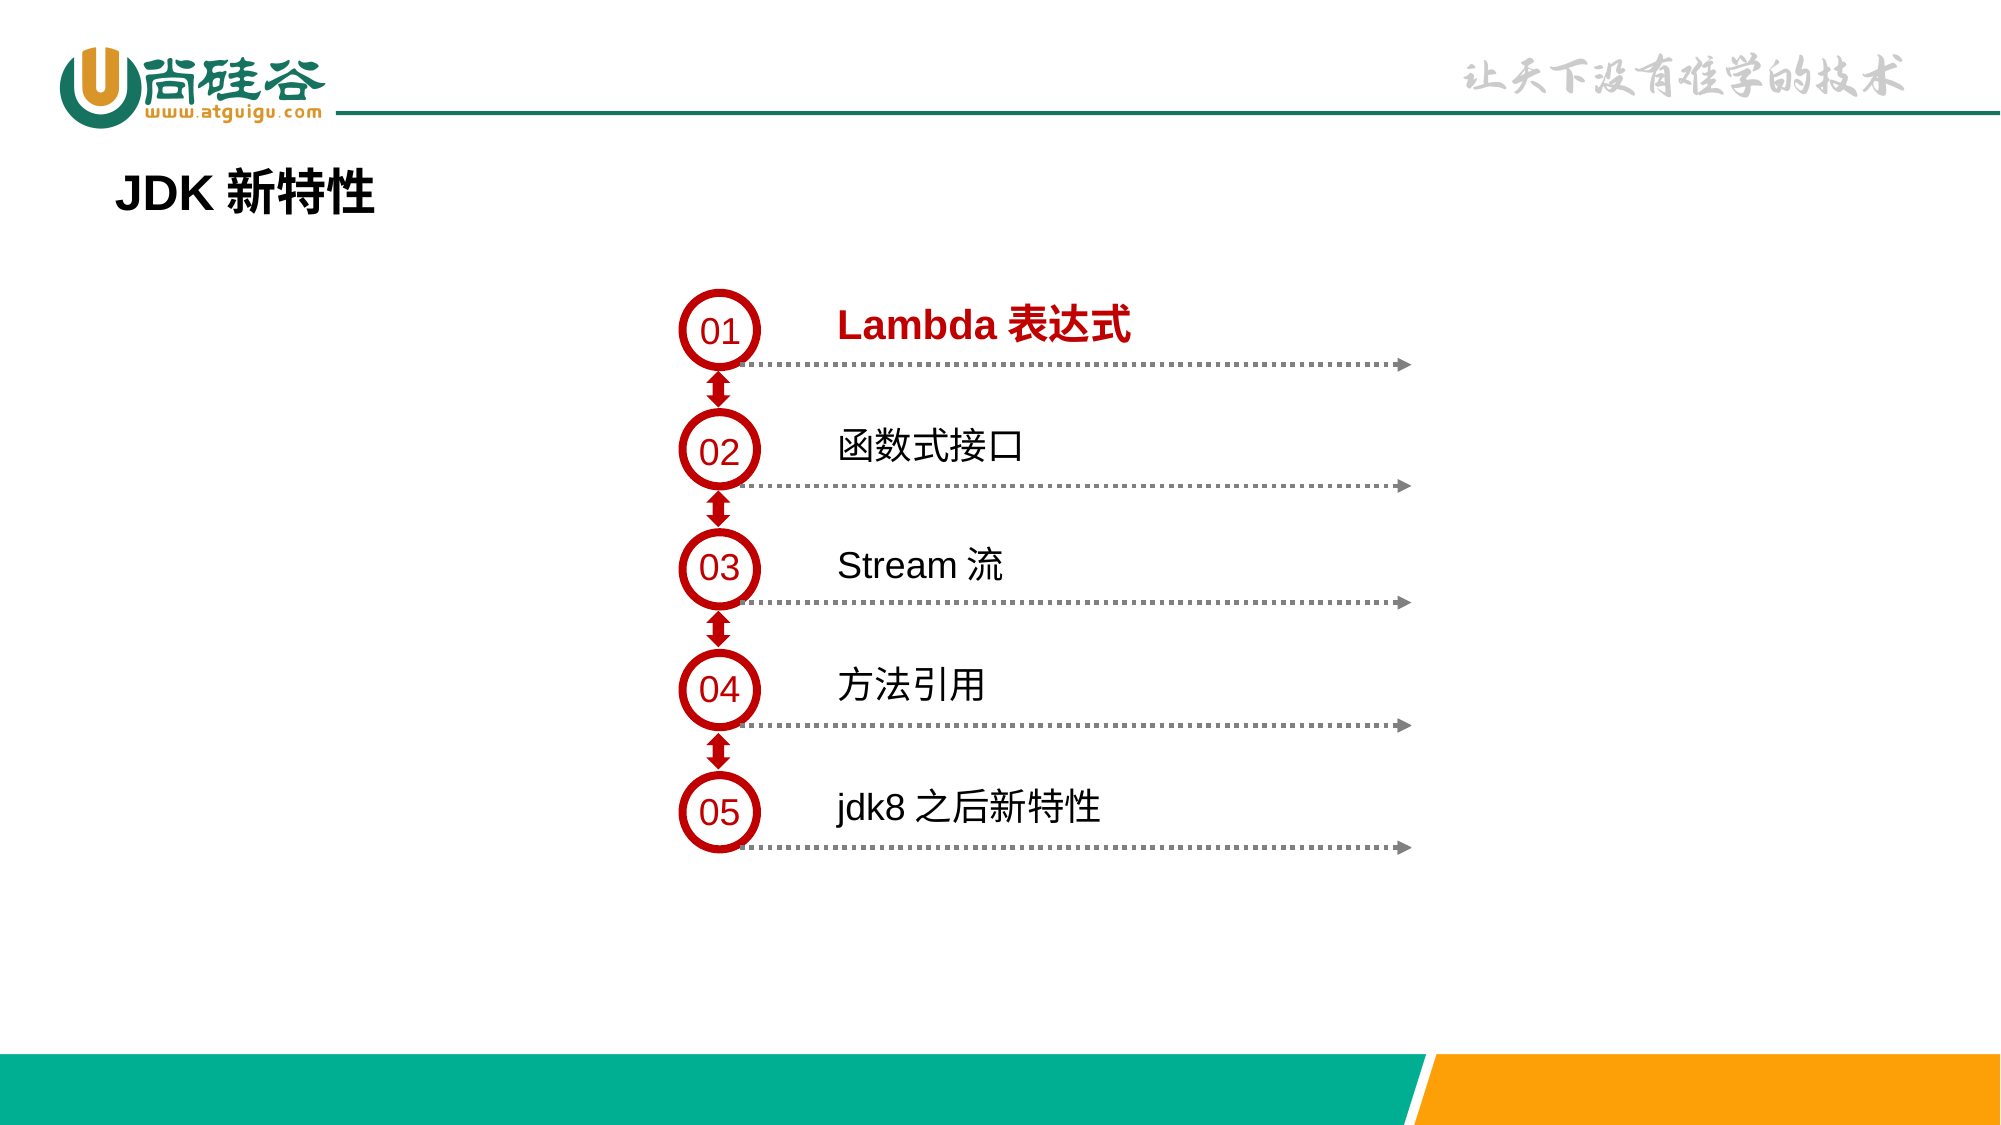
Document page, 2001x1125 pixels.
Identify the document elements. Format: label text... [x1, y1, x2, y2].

text_box Stream流 [822, 533, 1416, 594]
text_box [691, 287, 749, 299]
text_box [690, 360, 750, 373]
text_box [687, 596, 753, 612]
text_box [756, 668, 763, 712]
text_box [756, 547, 763, 591]
text_box [756, 790, 763, 834]
text_box 01 [685, 299, 757, 360]
text_box [677, 426, 684, 472]
text_box [706, 732, 731, 770]
text_box [677, 667, 684, 713]
text_box Lambda表达式 [822, 290, 1416, 355]
text_box [689, 407, 751, 420]
text_box [688, 841, 751, 855]
text_box JDK新特性 [100, 123, 1861, 296]
text_box [692, 770, 748, 780]
text_box 函数式接口 [822, 414, 1416, 475]
text_box 03 [684, 535, 756, 596]
text_box [691, 481, 748, 492]
text_box [706, 610, 731, 648]
text_box 04 [684, 658, 756, 718]
text_box 方法引用 [822, 653, 1416, 713]
text_box [757, 309, 763, 350]
text_box [677, 305, 685, 354]
text_box [688, 718, 752, 733]
text_box [692, 647, 748, 658]
text_box [706, 370, 731, 408]
text_box 05 [684, 780, 756, 841]
text_box [756, 427, 763, 471]
text_box [706, 490, 731, 528]
picture [0, 0, 2001, 1125]
text_box [677, 789, 684, 835]
text_box 02 [684, 420, 756, 481]
text_box [695, 527, 745, 535]
text_box [677, 546, 684, 592]
text_box jdk8之后新特性 [822, 775, 1416, 836]
